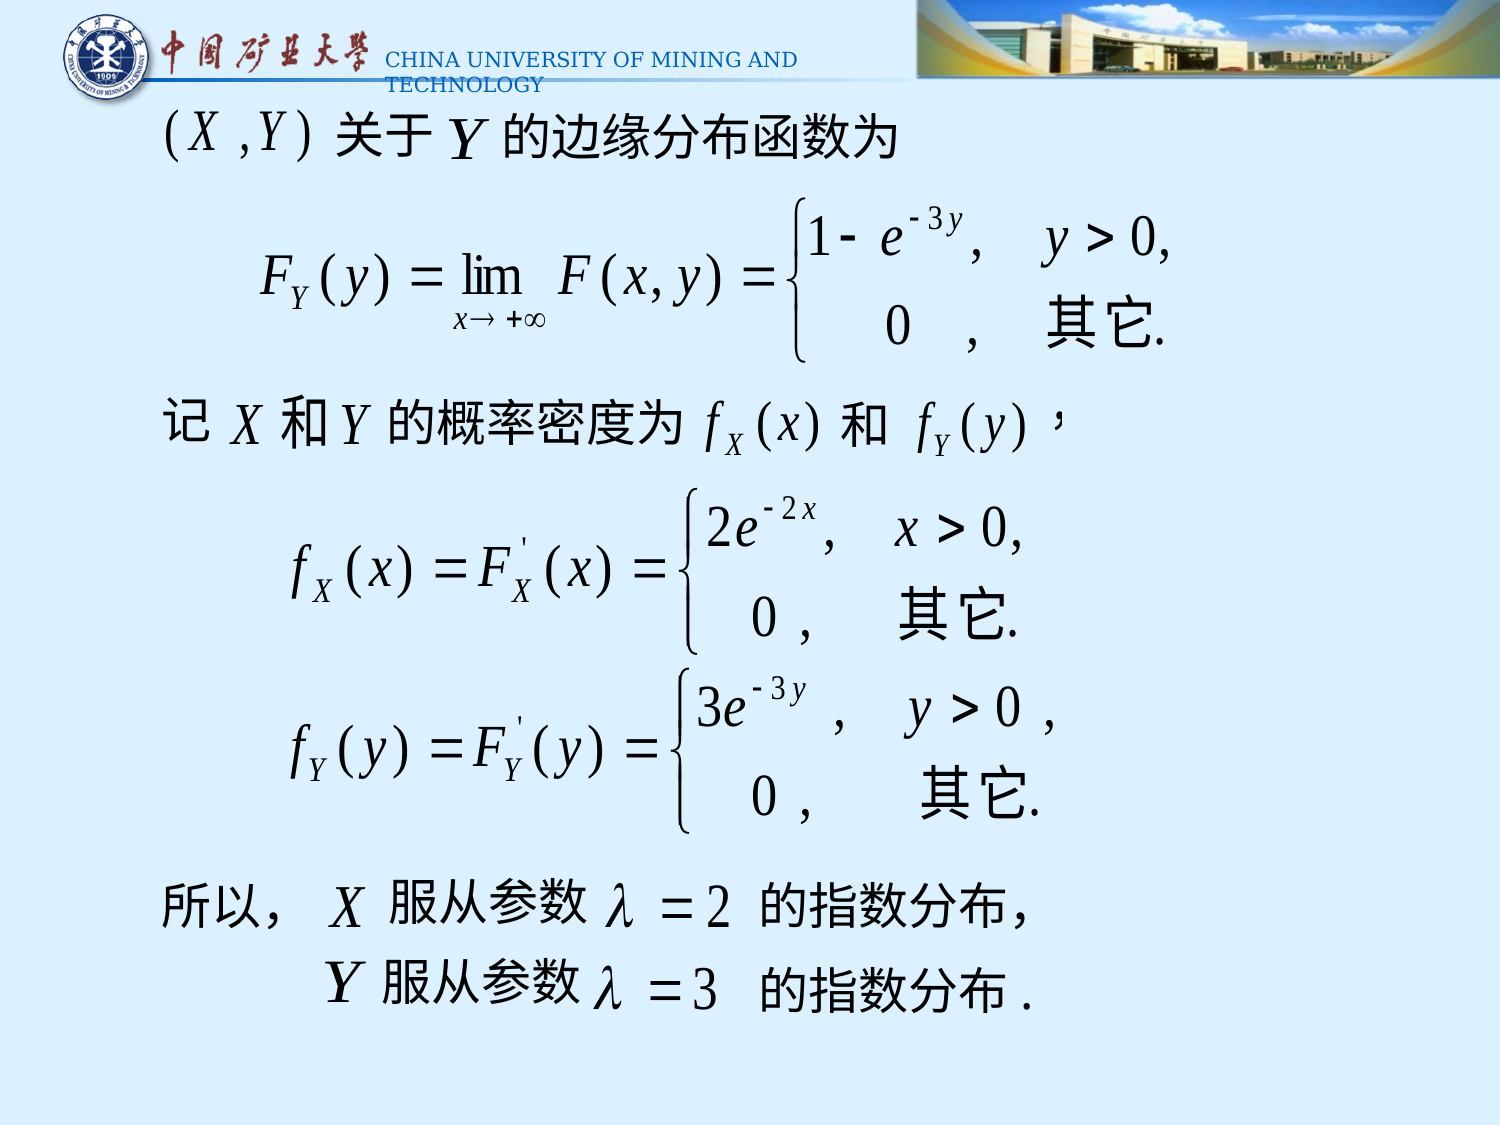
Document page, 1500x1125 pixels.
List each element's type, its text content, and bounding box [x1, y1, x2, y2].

picture [918, 0, 1500, 77]
text_box 服从参数 [378, 943, 597, 1018]
text_box 的边缘分布函数为 [498, 97, 917, 173]
text_box 关于 [322, 96, 449, 172]
text_box 记 [146, 381, 227, 457]
text_box 的指数分布， [743, 867, 1074, 943]
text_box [312, 866, 389, 936]
text_box 的概率密度为 [390, 383, 682, 459]
picture [59, 10, 160, 111]
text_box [156, 96, 320, 172]
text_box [267, 652, 1066, 848]
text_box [436, 98, 500, 169]
text_box 所以， [146, 867, 309, 942]
text_box 和 [834, 385, 894, 461]
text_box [312, 940, 377, 1011]
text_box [249, 186, 1179, 371]
text_box 的指数分布. [743, 943, 1161, 1029]
text_box 服从参数 [374, 863, 604, 938]
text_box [268, 473, 1031, 651]
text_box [895, 385, 1062, 469]
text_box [596, 869, 744, 940]
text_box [584, 951, 727, 1022]
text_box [683, 384, 832, 468]
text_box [214, 384, 390, 473]
